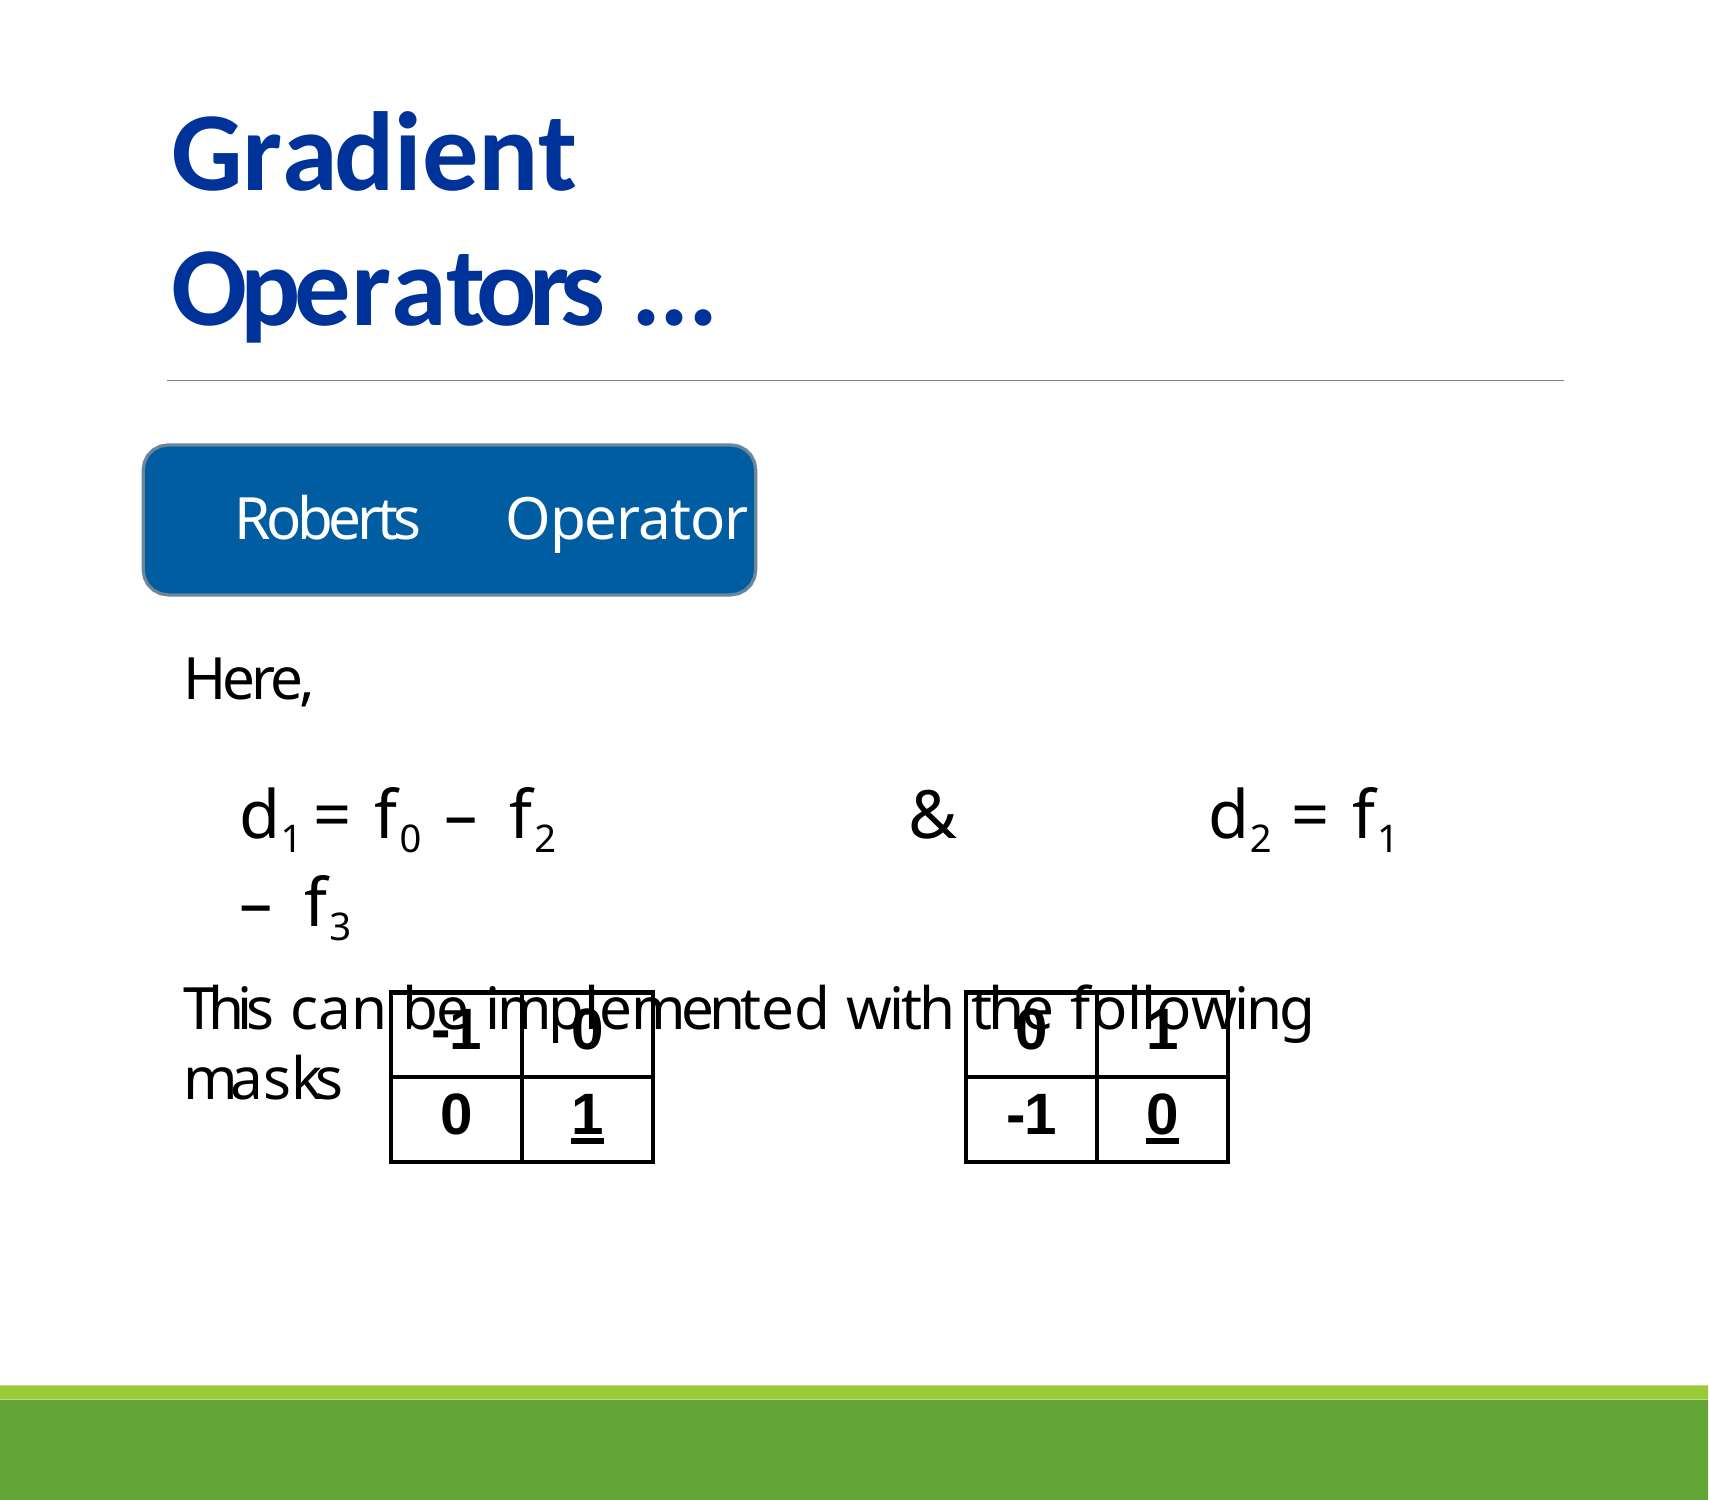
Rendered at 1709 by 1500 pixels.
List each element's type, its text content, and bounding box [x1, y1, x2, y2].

title Gradient Operators ... [169, 76, 1117, 349]
table_cell -1 [968, 1079, 1095, 1160]
table_header 1 [1099, 995, 1226, 1075]
table_header 0 [524, 995, 651, 1075]
text_box Roberts Operator Here, d1 = f0 – f2 & d2 = f1 – f3 This can be implemented with the following masks [170, 479, 1459, 1112]
table_header -1 [393, 995, 520, 1075]
table_cell 1 [524, 1079, 651, 1160]
table_cell 0 [393, 1079, 520, 1160]
table_cell 0 [1099, 1079, 1226, 1160]
table_header 0 [968, 995, 1095, 1075]
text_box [141, 442, 758, 598]
